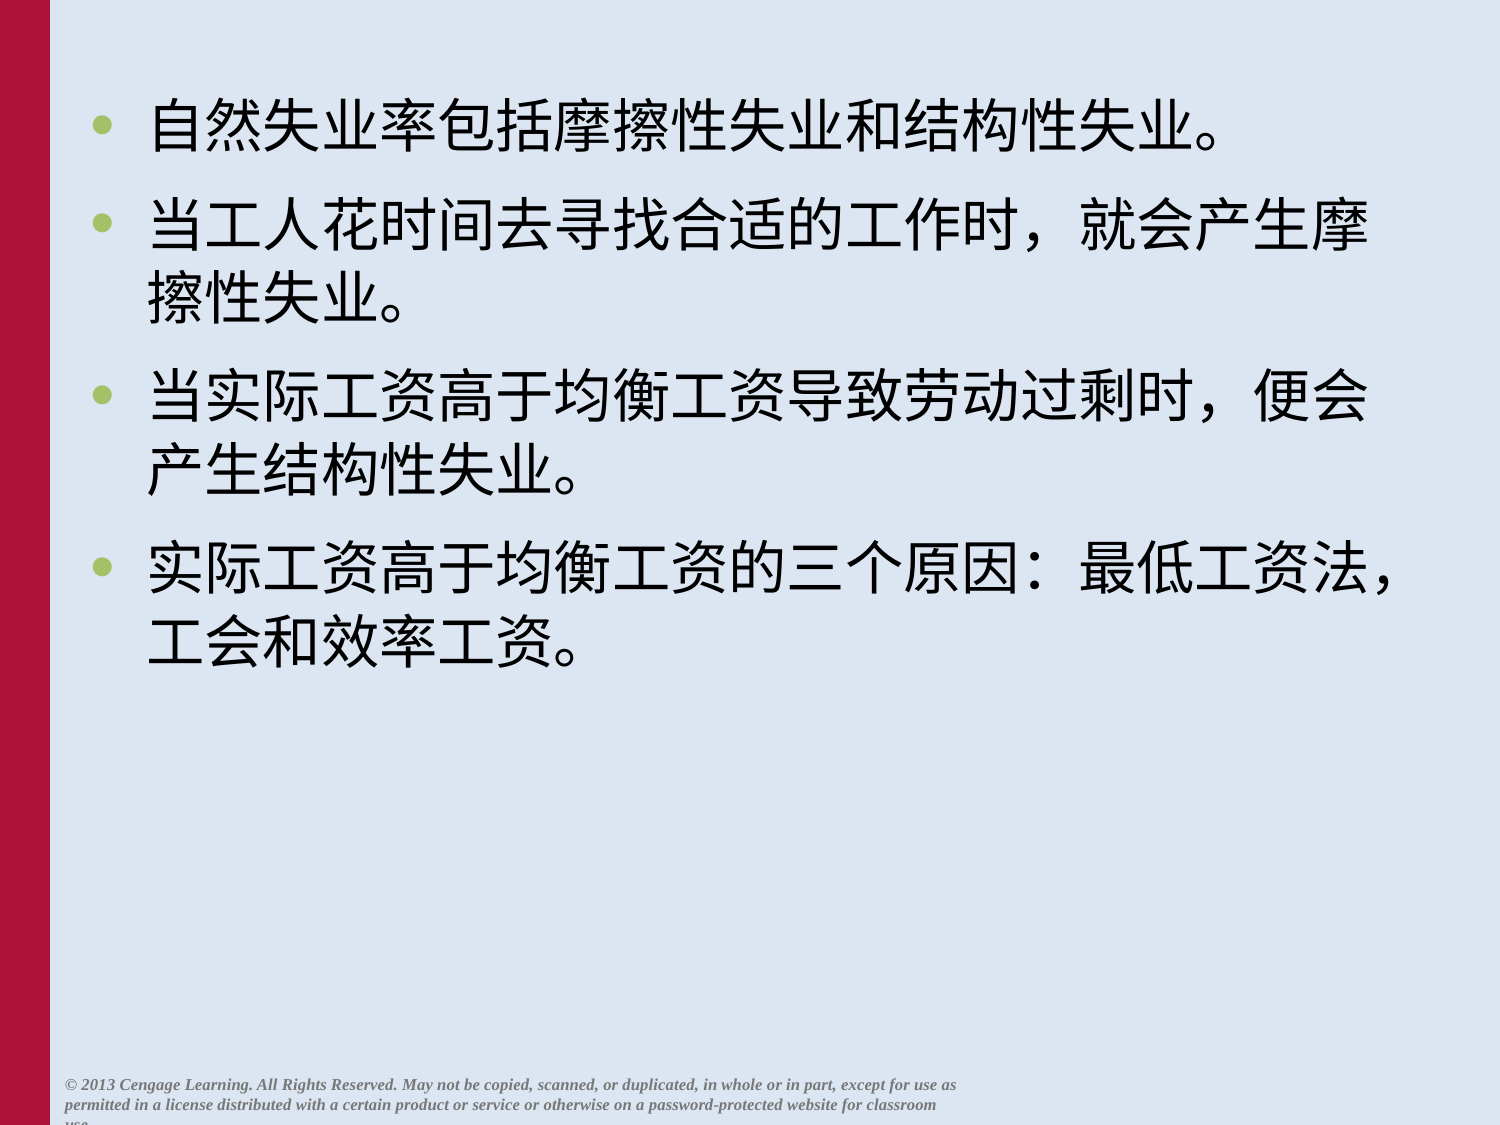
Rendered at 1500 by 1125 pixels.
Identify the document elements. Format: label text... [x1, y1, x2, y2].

text_box [0, 0, 50, 1125]
list 自然失业率包括摩擦性失业和结构性失业。 当工人花时间去寻找合适的工作时，就会产生摩擦性失业。 当实际工资高于均衡工资导致劳动过剩时，便会产生结构性失业。 实际工资高于均衡工资的三个原因：最低工资法，工会和效率工资。 [75, 78, 1425, 916]
text_box © 2013 Cengage Learning. All Rights Reserved. May not be copied, scanned, or duplicated, in whole or in part, except for use as permitted in a license distributed with a certain product or service or otherwise on a password-protected website for classroom use. [49, 1066, 977, 1125]
